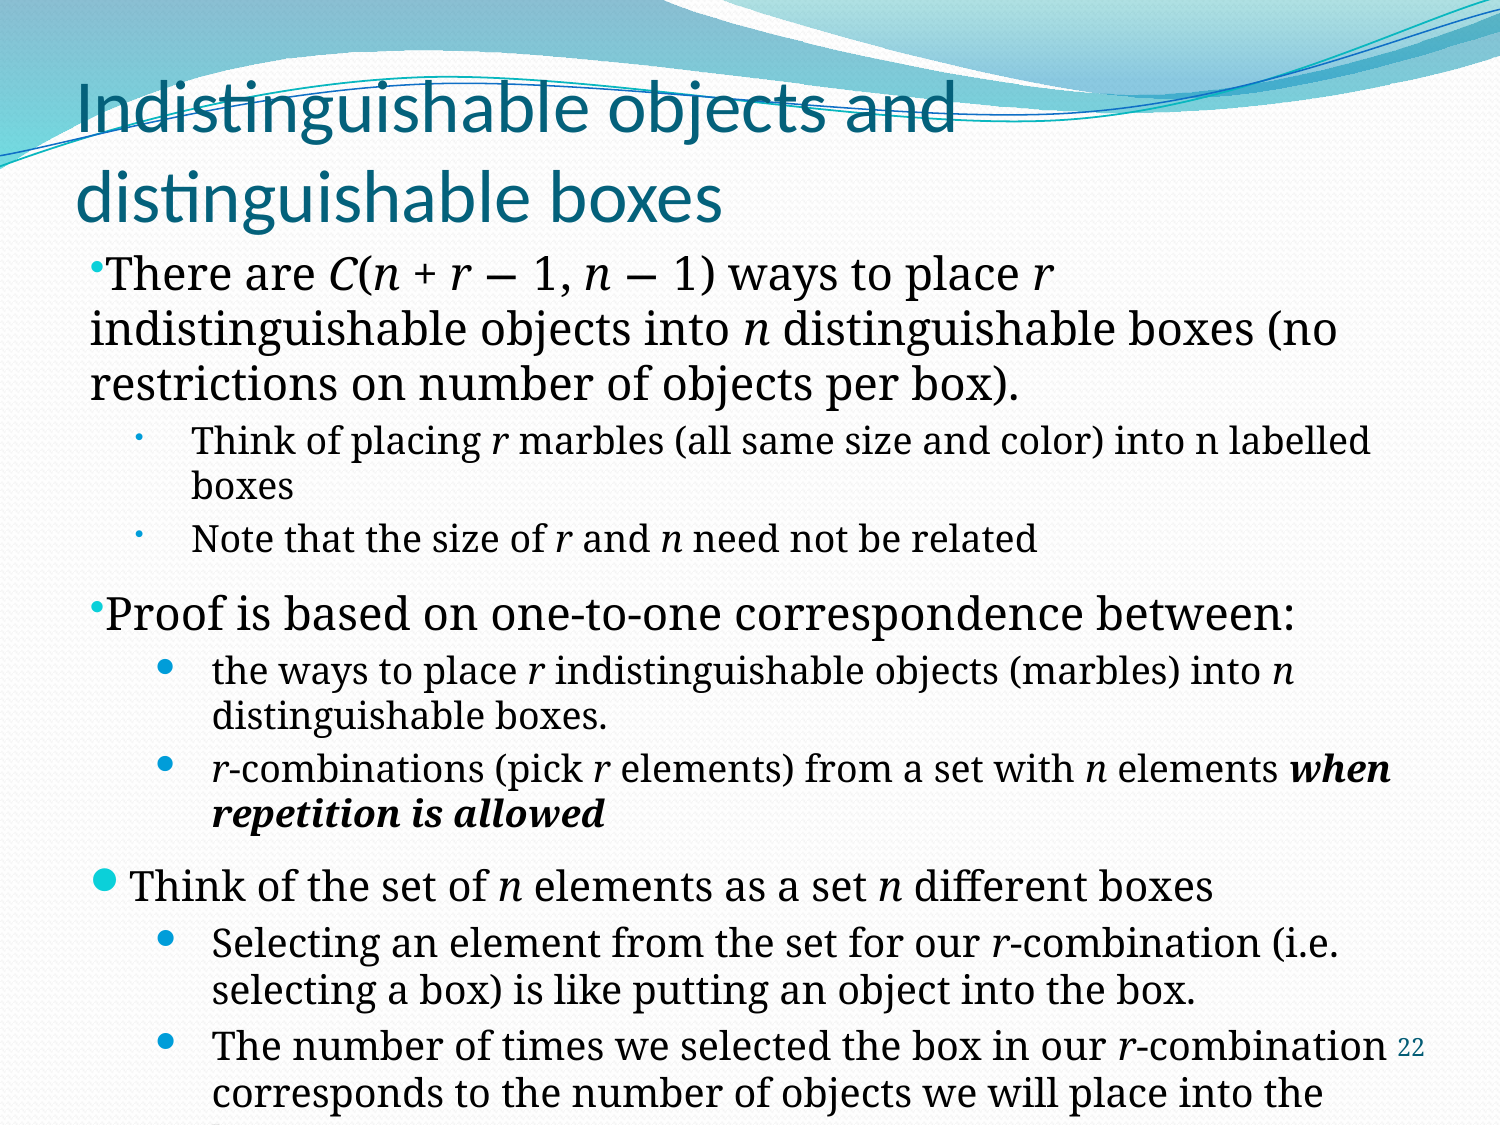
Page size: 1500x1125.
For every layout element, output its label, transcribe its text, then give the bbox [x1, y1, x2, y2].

list There are C(n + r − 1, n − 1) ways to place r indistinguishable objects into n distinguishable boxes (no restrictions on number of objects per box). Think of placing r marbles (all same size and color) into n labelled boxes Note that the size of r and n need not be related Proof is based on one-to-one correspondence between: the ways to place r indistinguishable objects (marbles) into n distinguishable boxes. r-combinations (pick r elements) from a set with n elements when repetition is allowed Think of the set of n elements as a set n different boxes Selecting an element from the set for our r-combination (i.e. selecting a box) is like putting an object into the box. The number of times we selected the box in our r-combination corresponds to the number of objects we will place into the box. [75, 237, 1425, 1088]
title Indistinguishable objects and distinguishable boxes [75, 50, 1425, 237]
slide_number 22 [1299, 1005, 1425, 1066]
